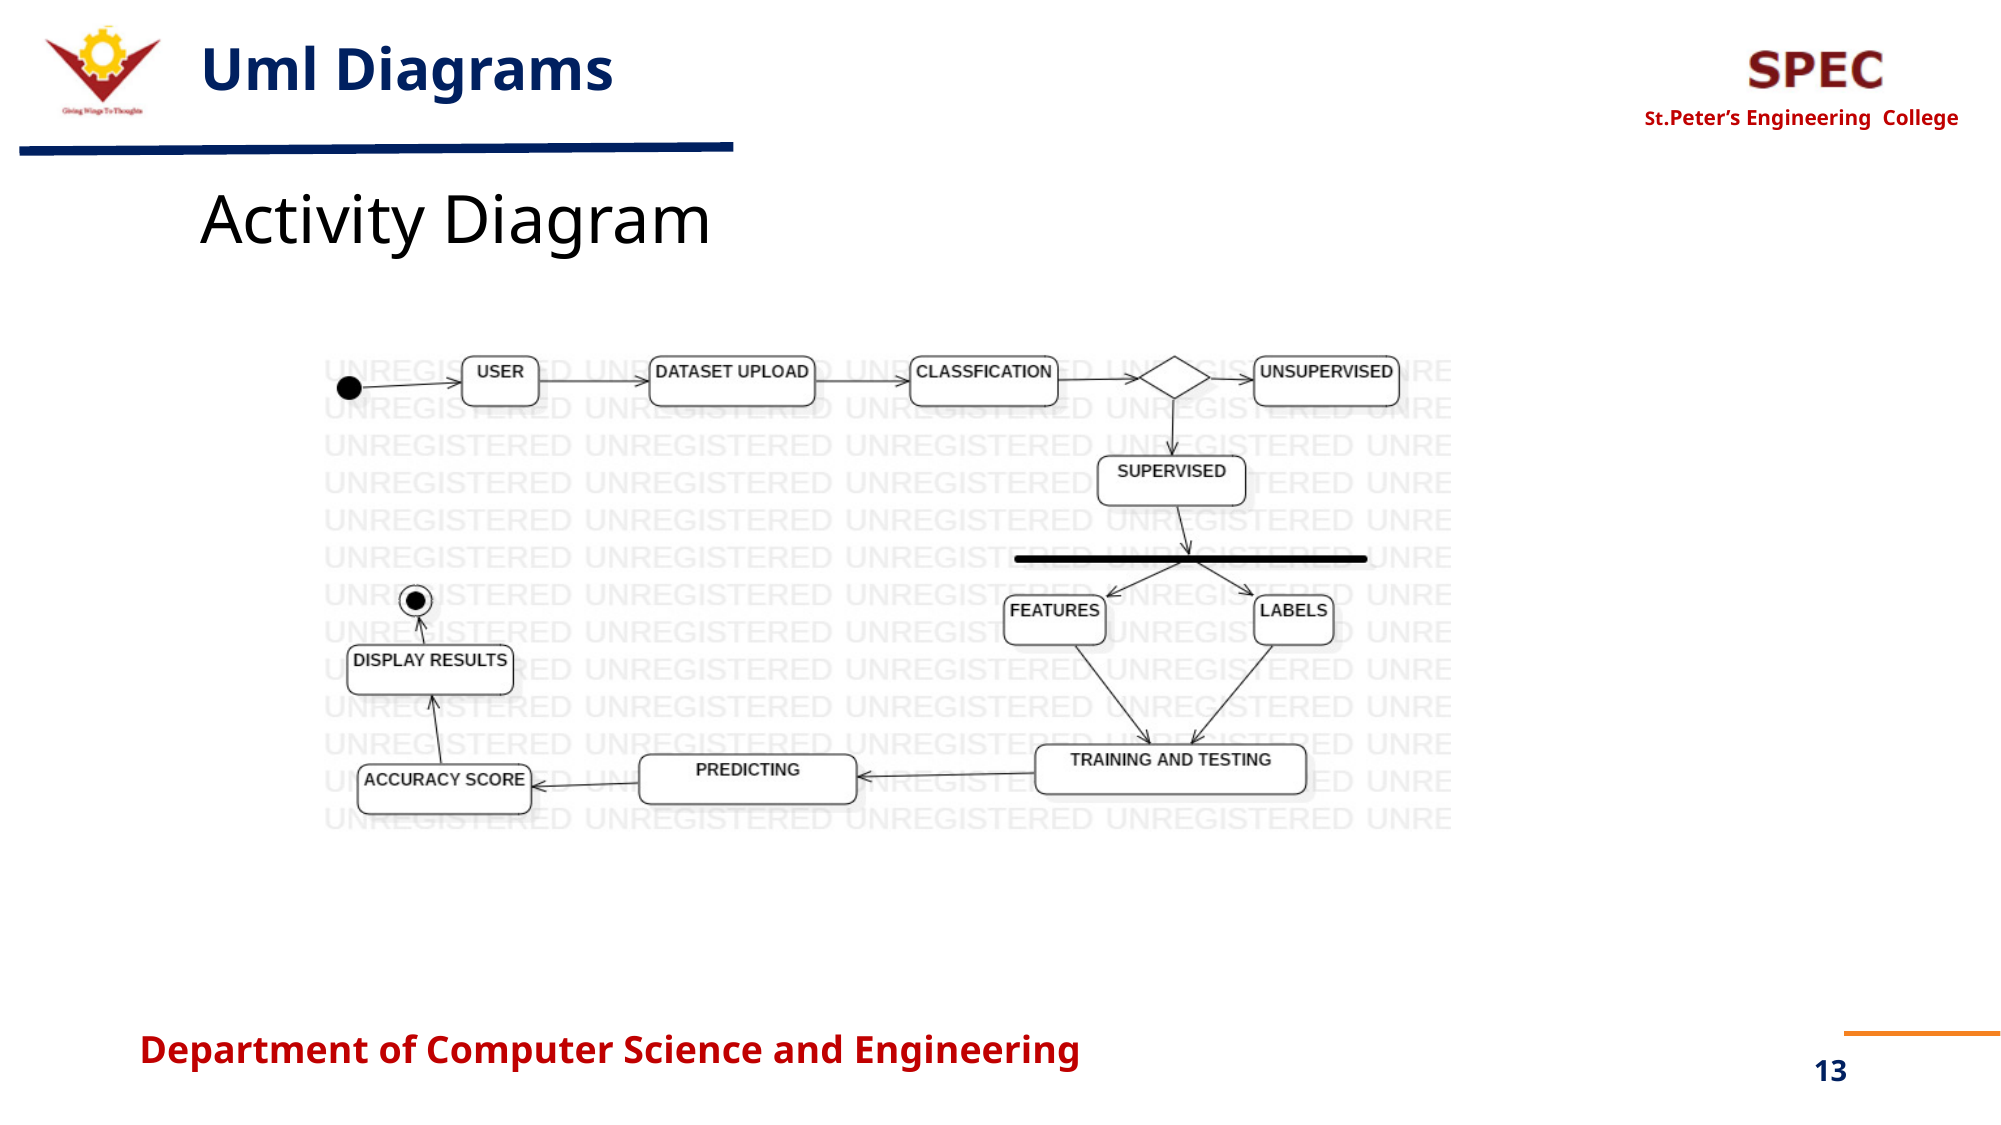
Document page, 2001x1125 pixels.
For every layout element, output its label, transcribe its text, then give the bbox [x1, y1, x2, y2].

slide_number 13 [1412, 1042, 1863, 1103]
list Activity Diagram [184, 178, 1788, 970]
picture [41, 15, 163, 139]
picture [324, 344, 1451, 864]
title Uml Diagrams [184, 22, 1646, 121]
picture [1731, 42, 1900, 101]
